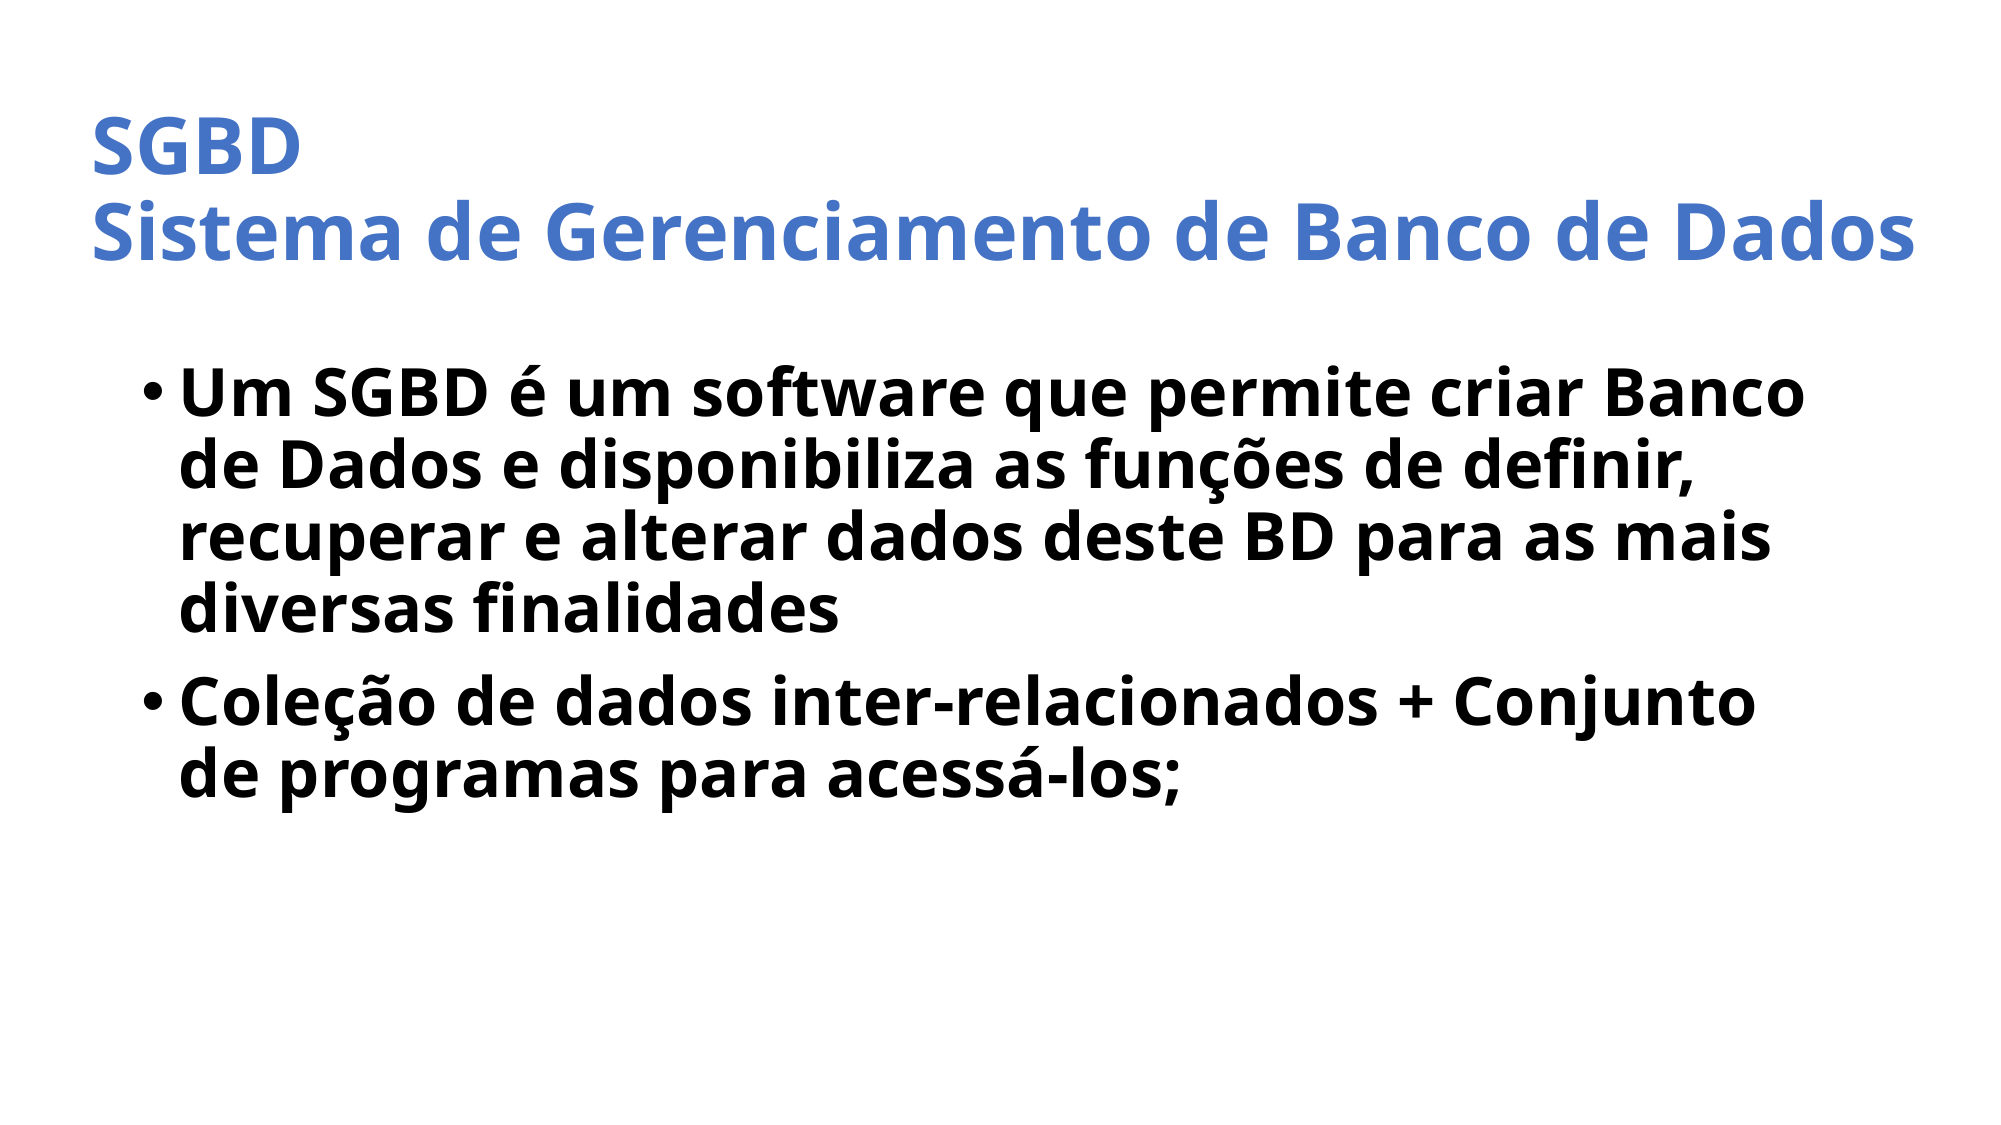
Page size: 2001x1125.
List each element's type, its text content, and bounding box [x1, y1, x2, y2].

title SGBD Sistema de Gerenciamento de Banco de Dados [76, 59, 1943, 324]
list Um SGBD é um software que permite criar Banco de Dados e disponibiliza as funções de definir, recuperar e alterar dados deste BD para as mais diversas finalidades Coleção de dados inter-relacionados + Conjunto de programas para acessá-los; [126, 351, 1852, 1066]
